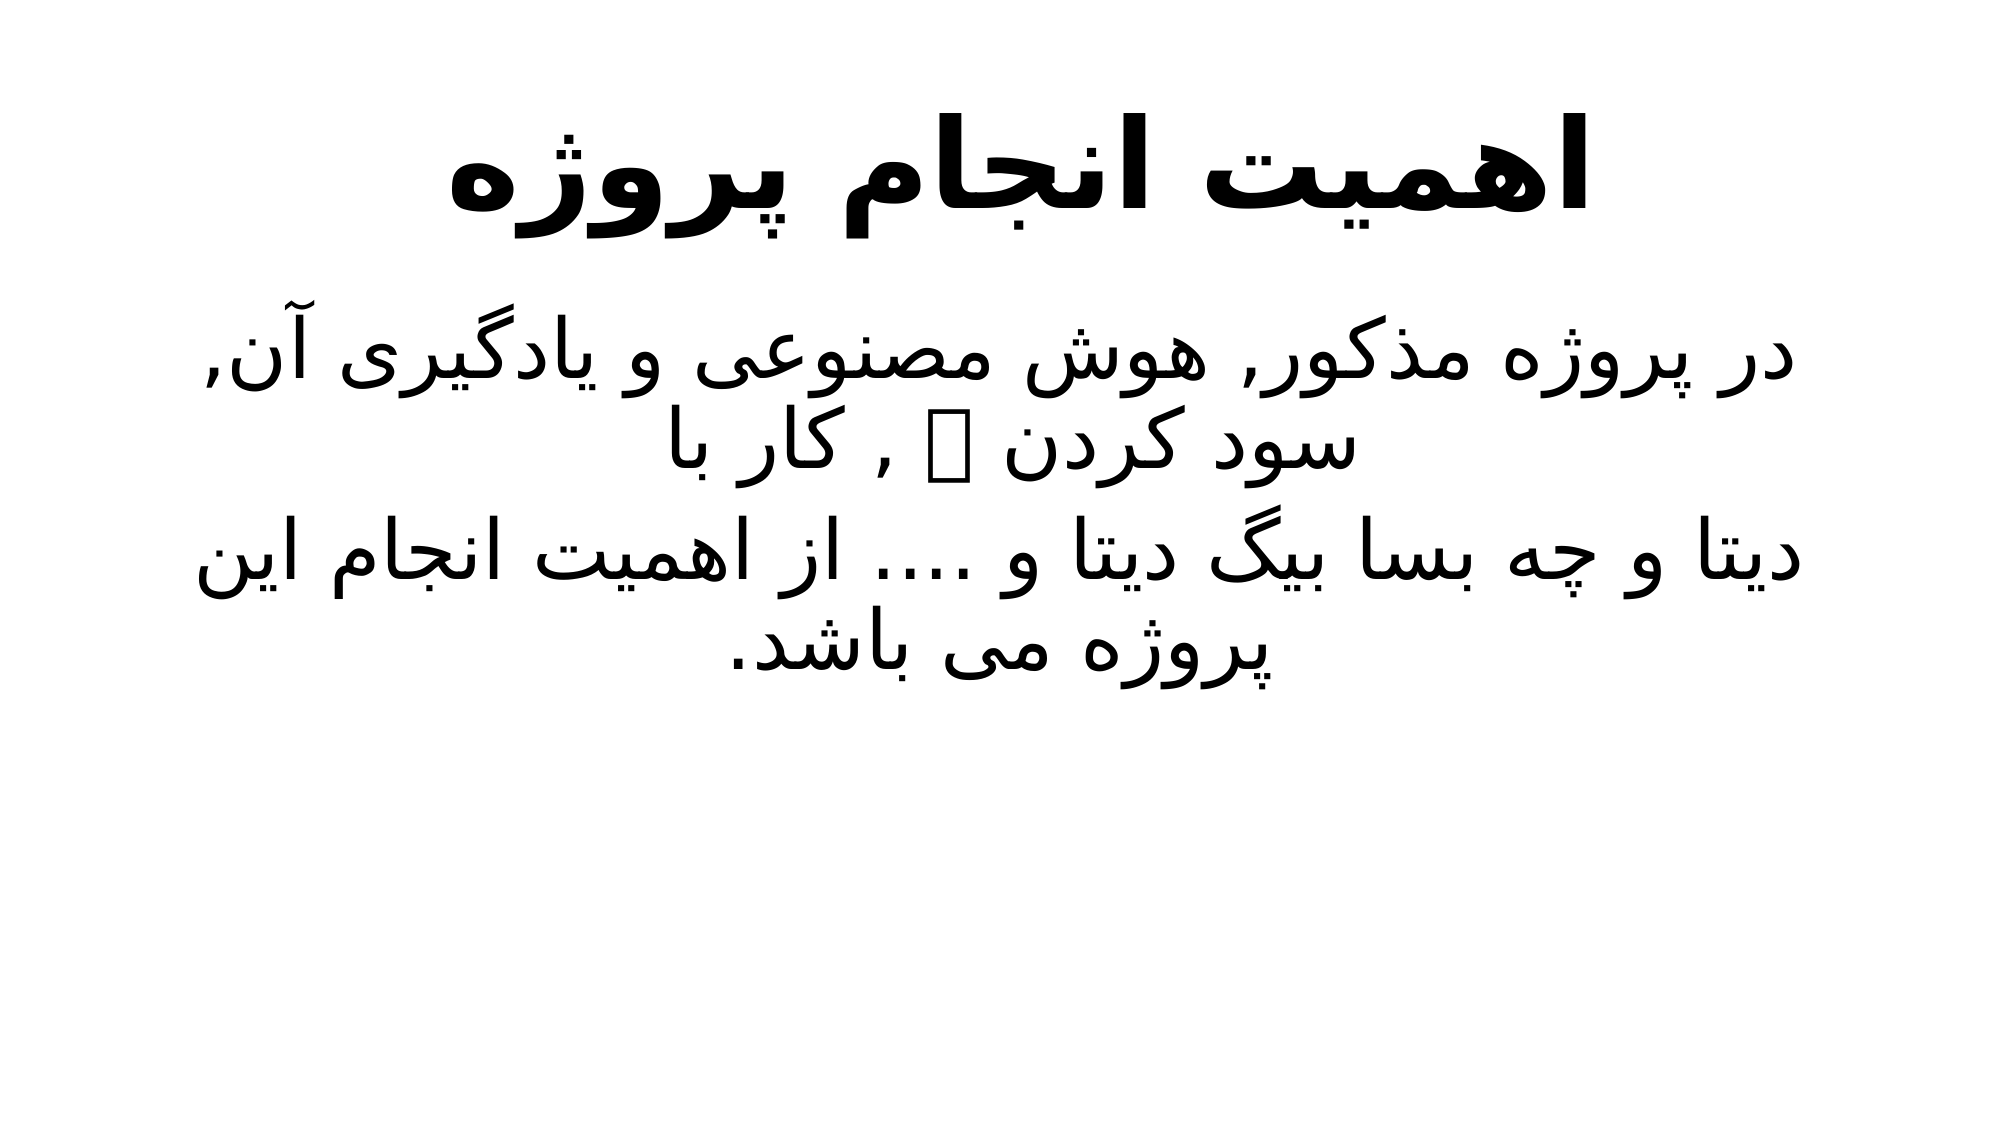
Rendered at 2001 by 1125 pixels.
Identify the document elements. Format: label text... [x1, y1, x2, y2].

title اهمیت انجام پروژه [137, 59, 1863, 278]
list در پروژه مذکور, هوش مصنوعی و یادگیری آن, سود کردن  , کار با دیتا و چه بسا بیگ دیتا و .... از اهمیت انجام این پروژه می باشد. [137, 299, 1863, 1014]
